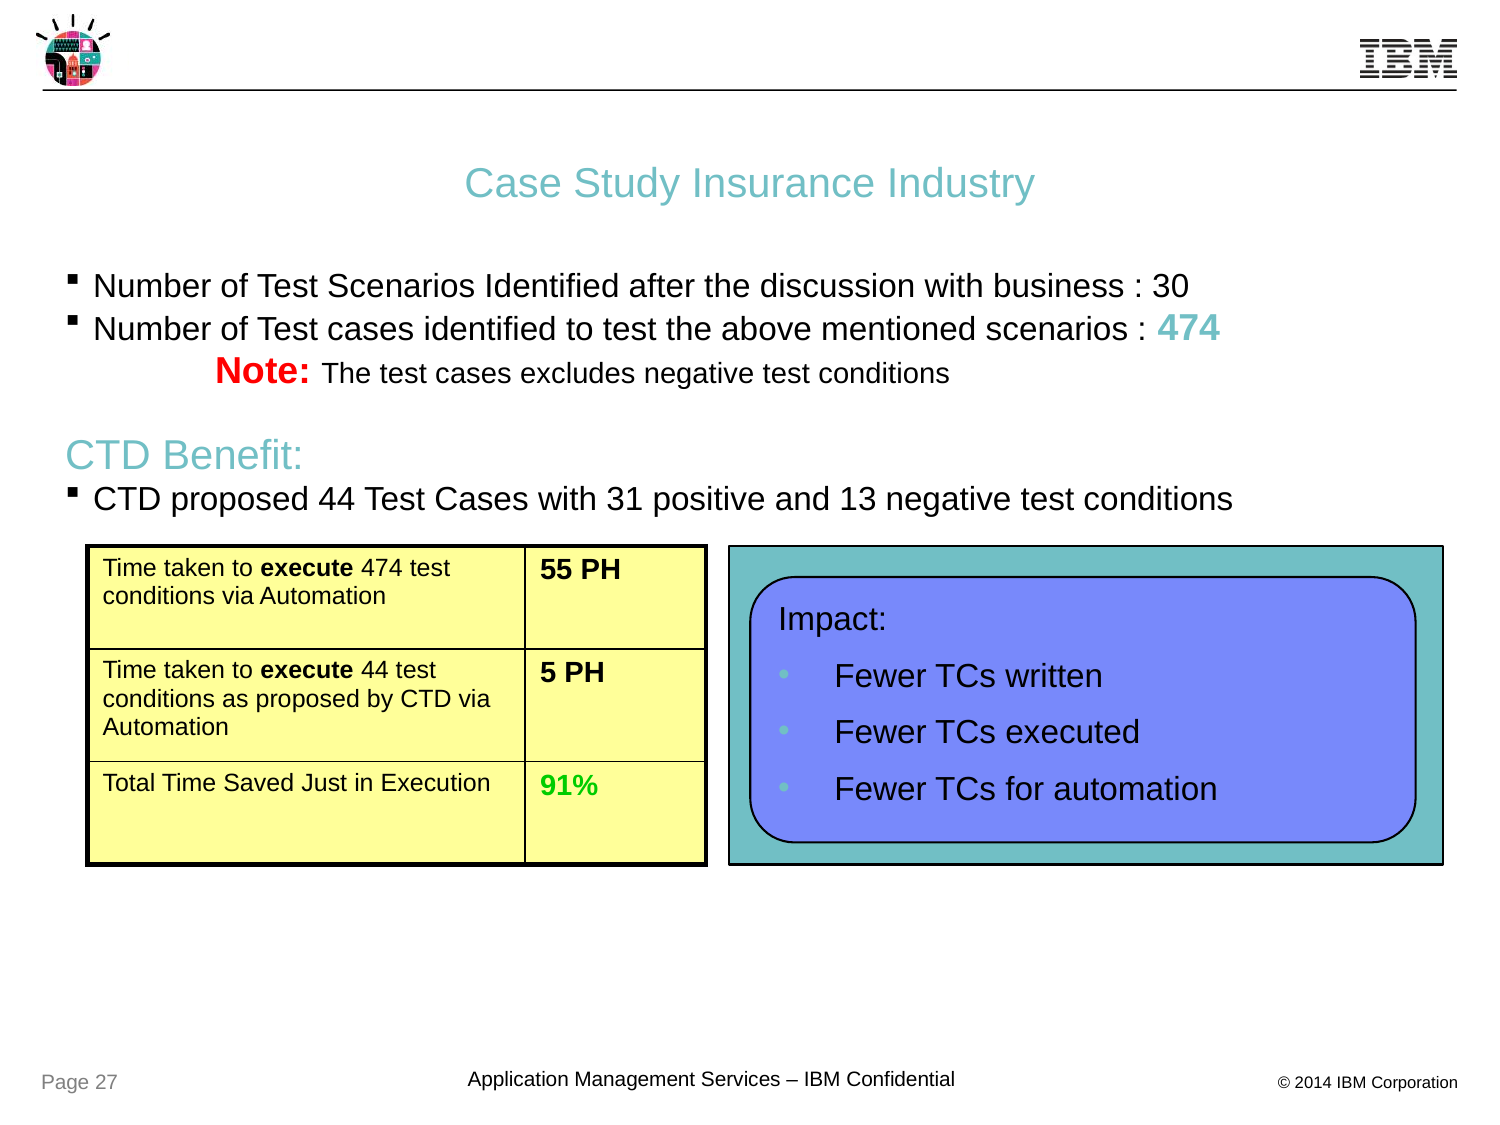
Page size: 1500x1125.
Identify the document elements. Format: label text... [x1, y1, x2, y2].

text_box Impact: Fewer TCs written Fewer TCs executed Fewer TCs for automation [750, 577, 1416, 843]
text_box Case Study Insurance Industry [41, 147, 1459, 213]
table_header 55 PH [526, 548, 704, 648]
picture [1360, 39, 1457, 78]
table_header Time taken to execute 474 test conditions via Automation [90, 548, 524, 648]
table_cell 91% [526, 762, 704, 862]
table_cell Total Time Saved Just in Execution [90, 762, 524, 862]
list Number of Test Scenarios Identified after the discussion with business : 30 Number of Test cases identified to test the above mentioned scenarios : 474 Note: The test cases excludes negative test conditions CTD Benefit: CTD proposed 44 Test Cases with 31 positive and 13 negative test conditions [50, 264, 1475, 617]
picture [36, 14, 549, 86]
text_box [729, 545, 1443, 865]
table_cell 5 PH [526, 650, 704, 761]
table_cell Time taken to execute 44 test conditions as proposed by CTD via Automation [90, 650, 524, 761]
